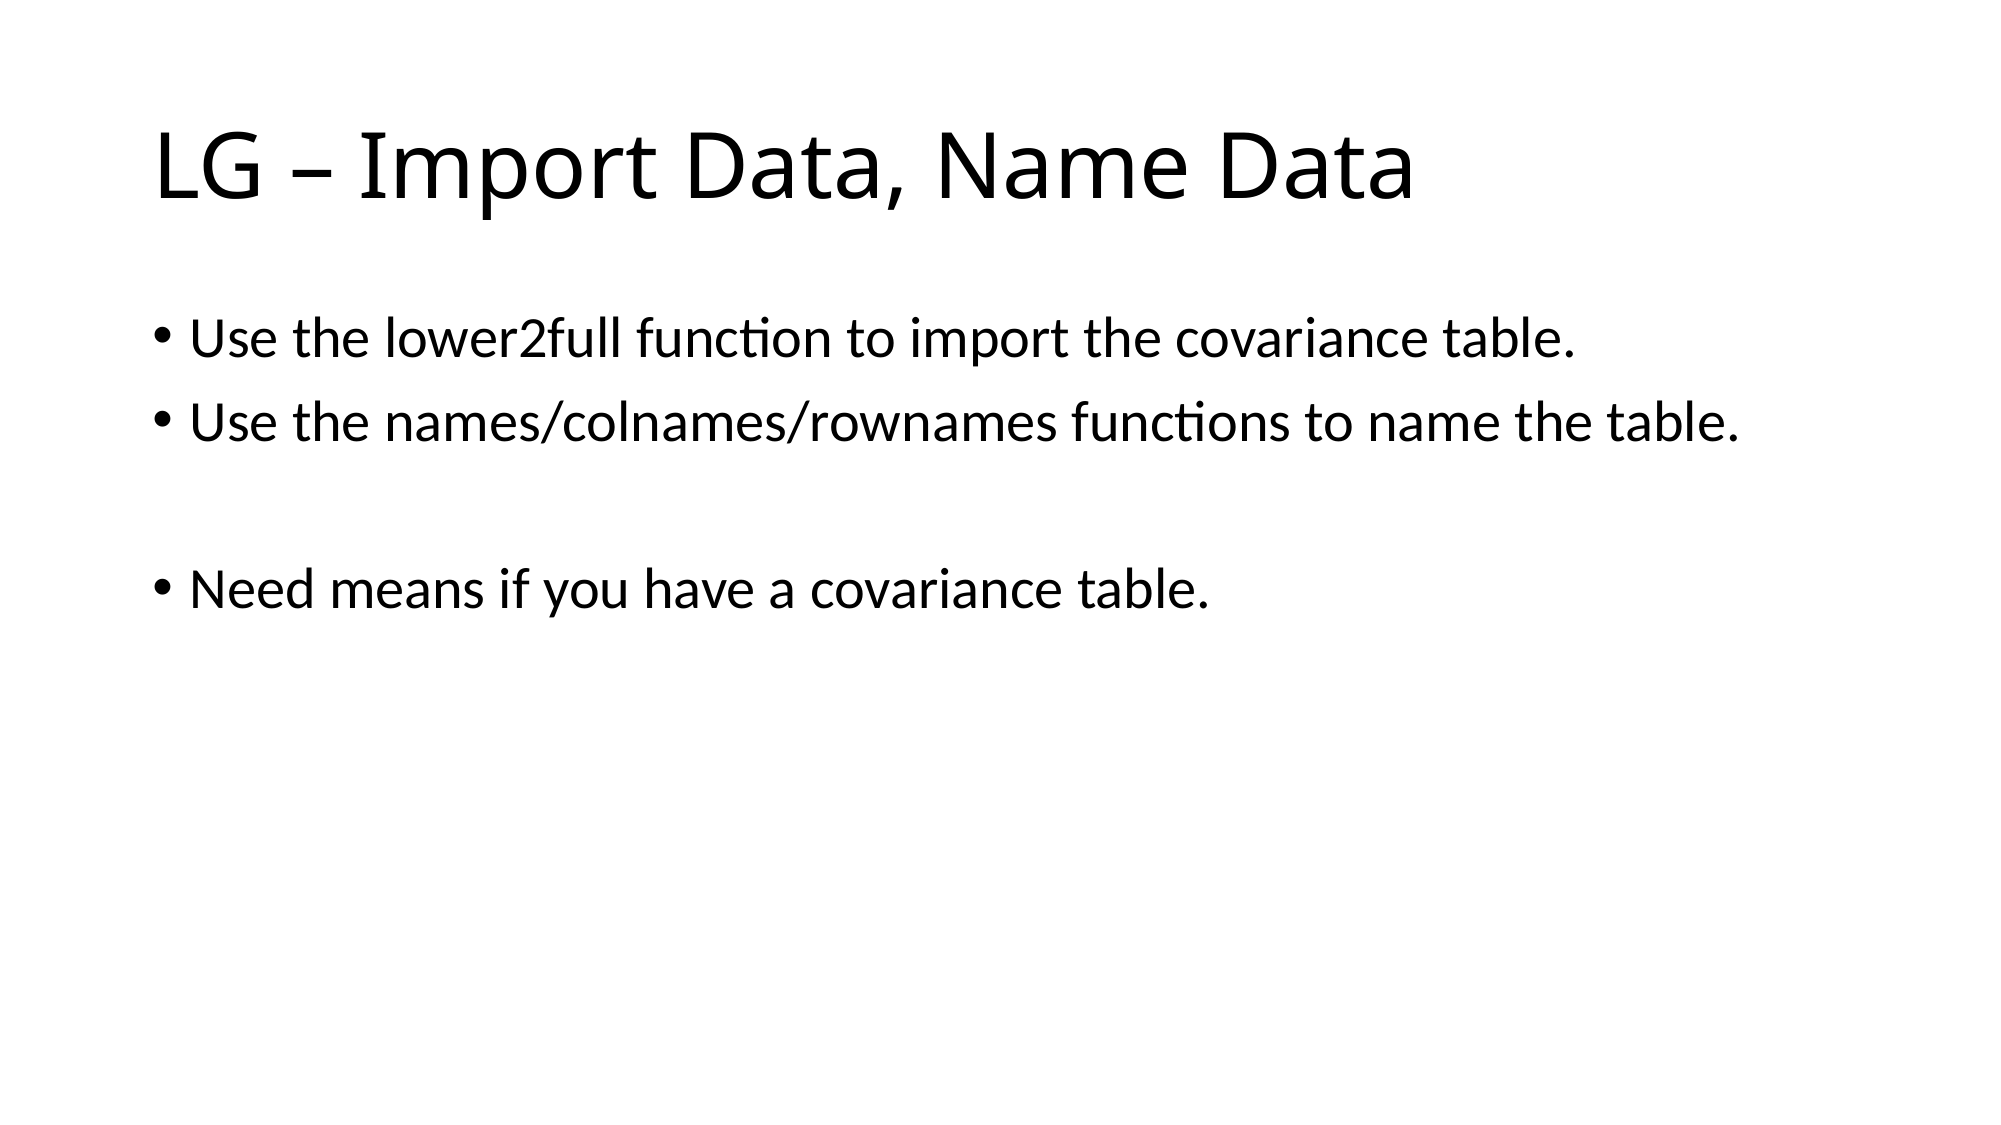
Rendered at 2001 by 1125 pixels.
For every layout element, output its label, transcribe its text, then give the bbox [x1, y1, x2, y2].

title LG – Import Data, Name Data [137, 59, 1863, 278]
list Use the lower2full function to import the covariance table. Use the names/colnames/rownames functions to name the table. Need means if you have a covariance table. [137, 299, 1863, 1014]
